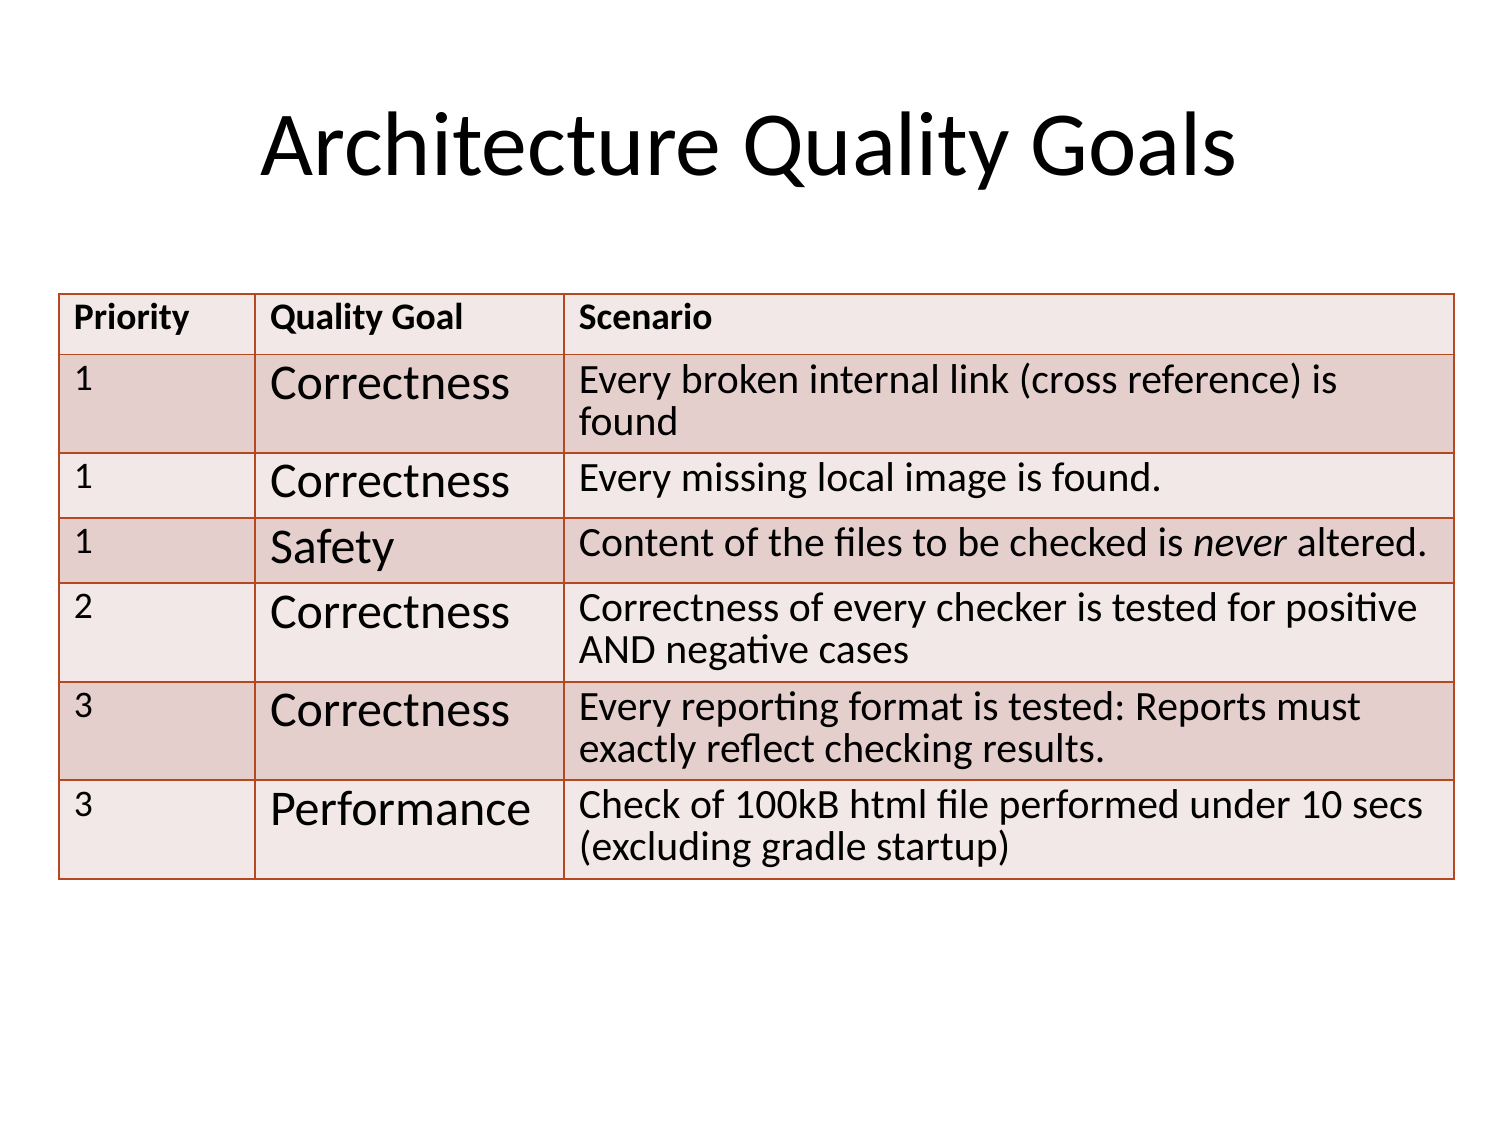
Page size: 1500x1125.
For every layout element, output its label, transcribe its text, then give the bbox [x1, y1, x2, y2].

table_cell 3 [60, 781, 254, 878]
table_cell Correctness [256, 454, 563, 517]
table_cell 3 [60, 683, 254, 779]
table_cell 2 [60, 584, 254, 681]
table_cell Every missing local image is found. [565, 454, 1453, 517]
table_cell Content of the files to be checked is never altered. [565, 519, 1453, 582]
table_cell 1 [60, 519, 254, 582]
table_cell Safety [256, 519, 563, 582]
table_cell Performance [256, 781, 563, 878]
table_cell Correctness [256, 584, 563, 681]
table_header Scenario [565, 295, 1453, 354]
table_cell Check of 100kB html file performed under 10 secs (excluding gradle startup) [565, 781, 1453, 878]
table_cell Correctness [256, 355, 563, 452]
table_cell Every reporting format is tested: Reports must exactly reflect checking results. [565, 683, 1453, 779]
table_cell 1 [60, 355, 254, 452]
table_header Quality Goal [256, 295, 563, 354]
table_header Priority [60, 295, 254, 354]
table_cell Correctness [256, 683, 563, 779]
table_cell 1 [60, 454, 254, 517]
table_cell Correctness of every checker is tested for positive AND negative cases [565, 584, 1453, 681]
table_cell Every broken internal link (cross reference) is found [565, 355, 1453, 452]
title Architecture Quality Goals [75, 45, 1425, 233]
